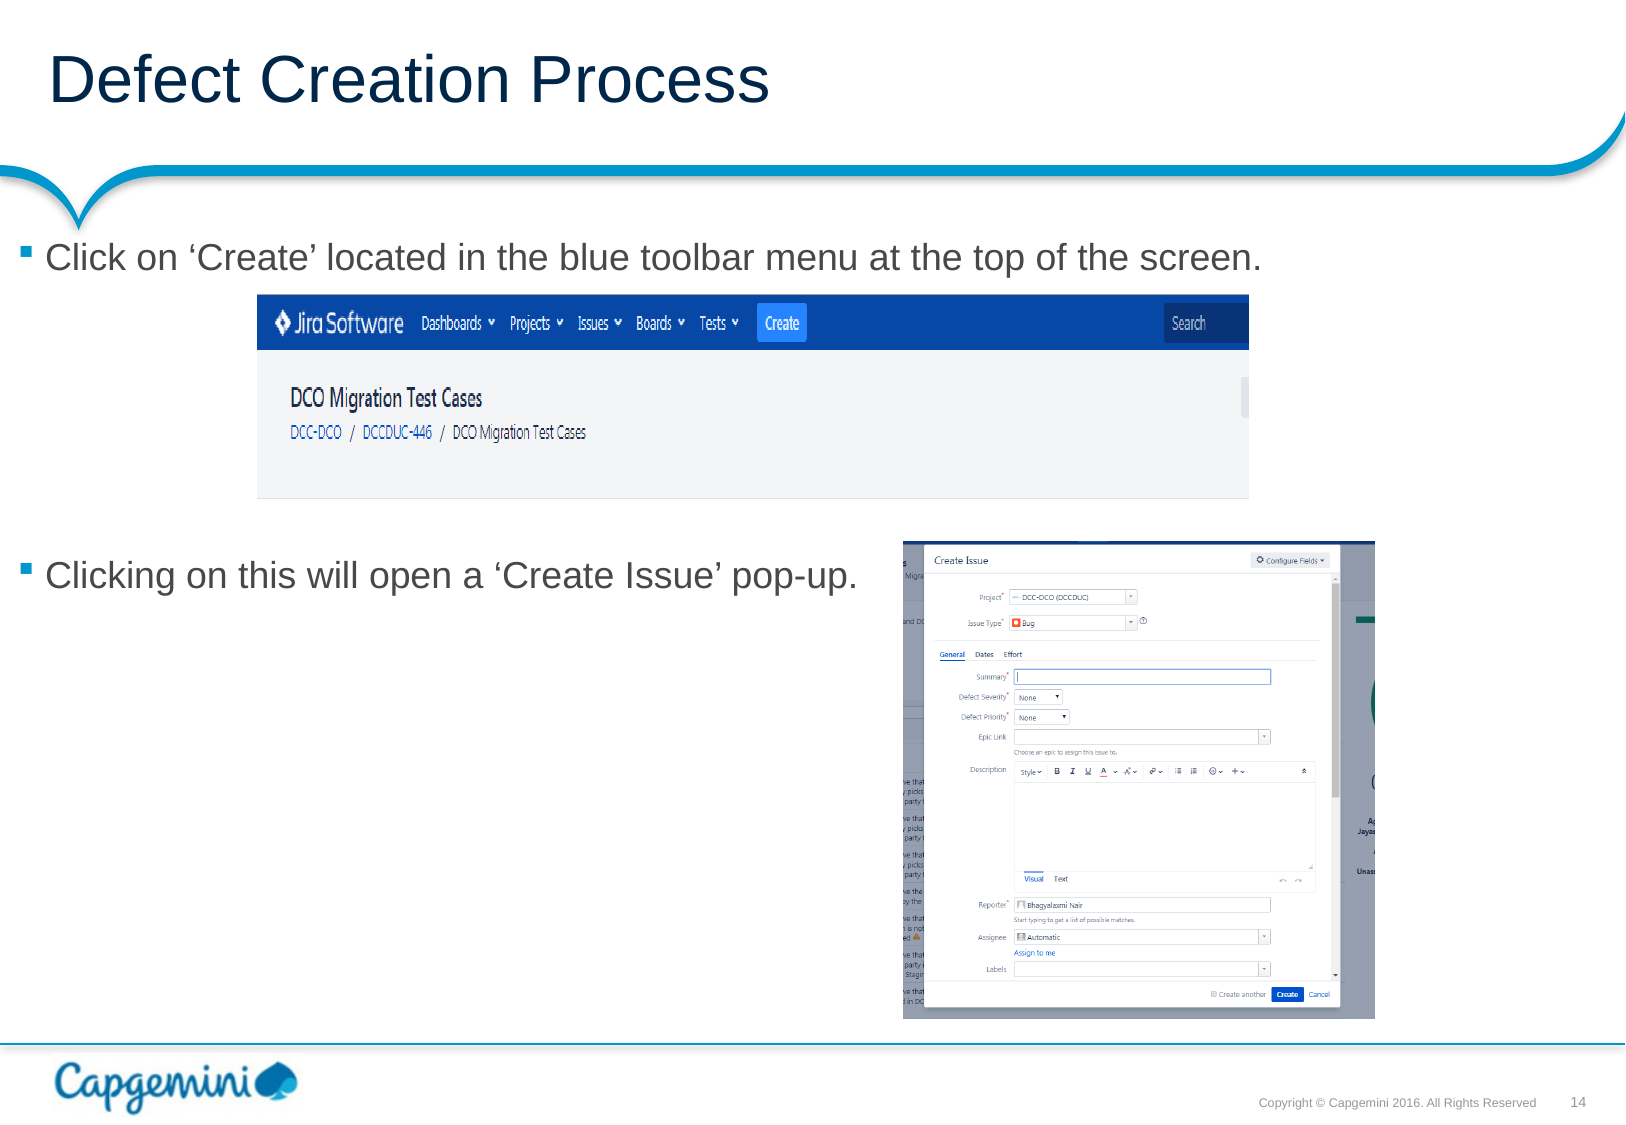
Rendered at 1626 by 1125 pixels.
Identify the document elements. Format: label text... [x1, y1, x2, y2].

title Defect Creation Process [0, 0, 1625, 165]
picture [53, 1053, 303, 1117]
list Click on ‘Create’ located in the blue toolbar menu at the top of the screen. Clicking on this will open a ‘Create Issue’ pop-up. [0, 226, 1625, 1043]
picture [902, 541, 1375, 1019]
picture [257, 294, 1249, 518]
